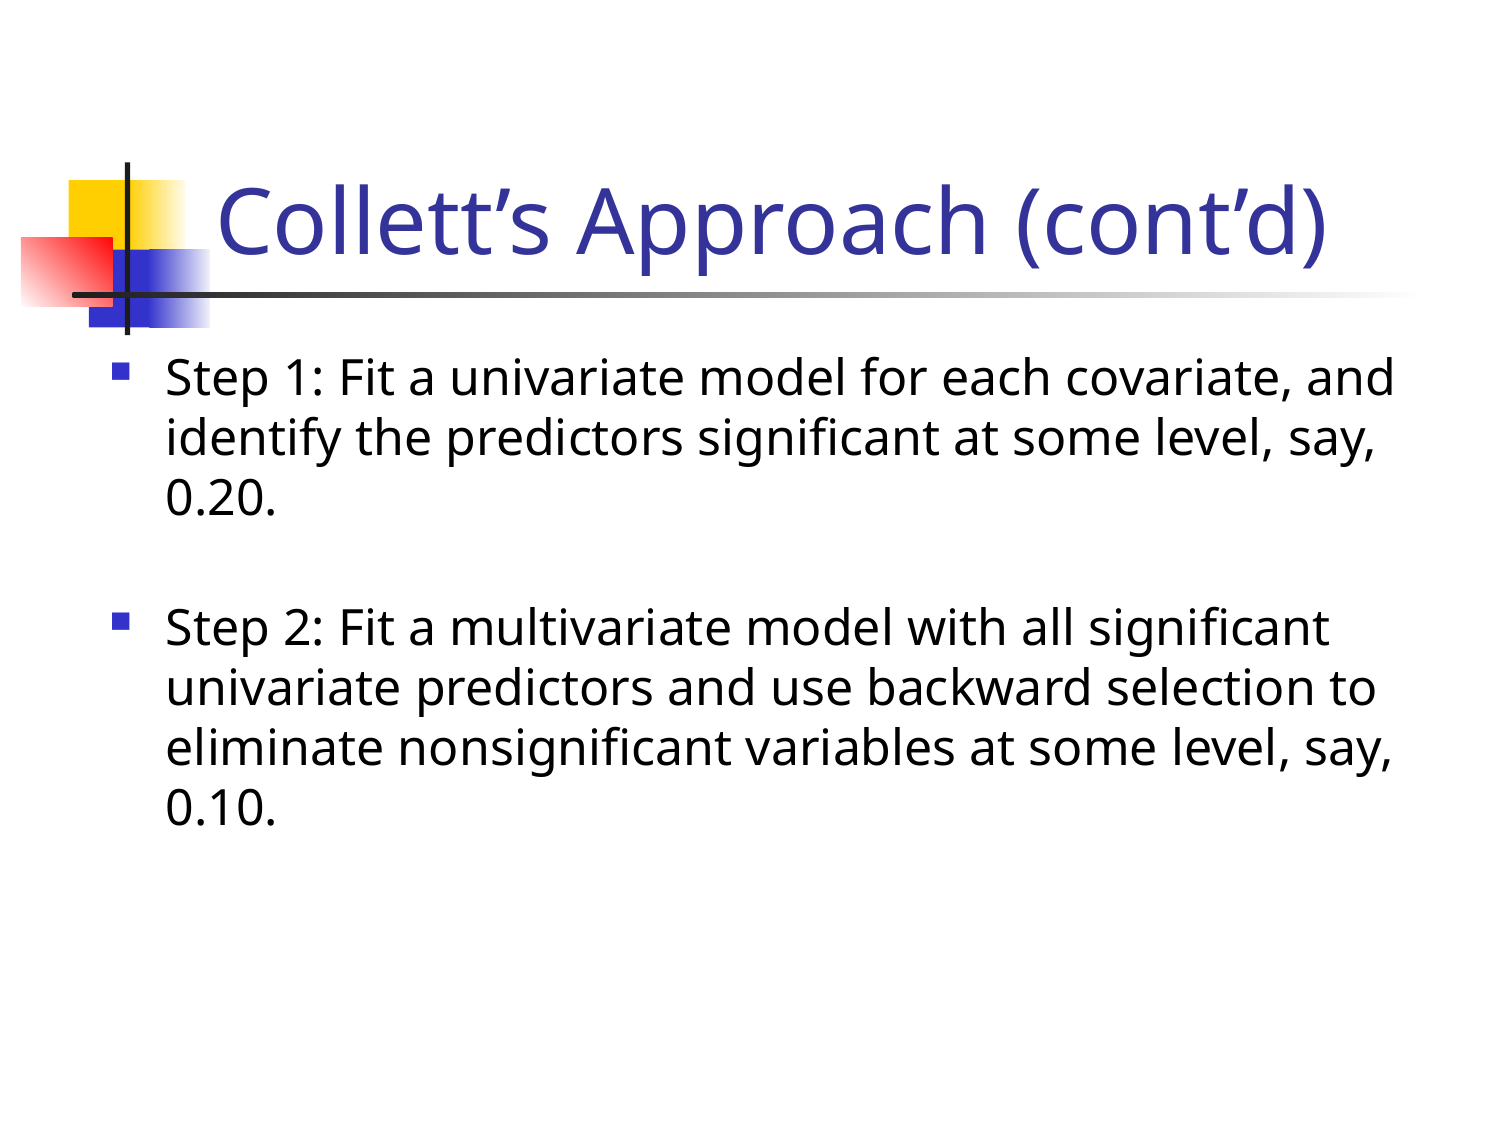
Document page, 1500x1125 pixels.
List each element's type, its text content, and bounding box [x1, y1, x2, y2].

title Collett’s Approach (cont’d) [96, 162, 1448, 281]
list Step 1: Fit a univariate model for each covariate, and identify the predictors significant at some level, say, 0.20. Step 2: Fit a multivariate model with all significant univariate predictors and use backward selection to eliminate nonsignificant variables at some level, say, 0.10. [94, 337, 1495, 1125]
